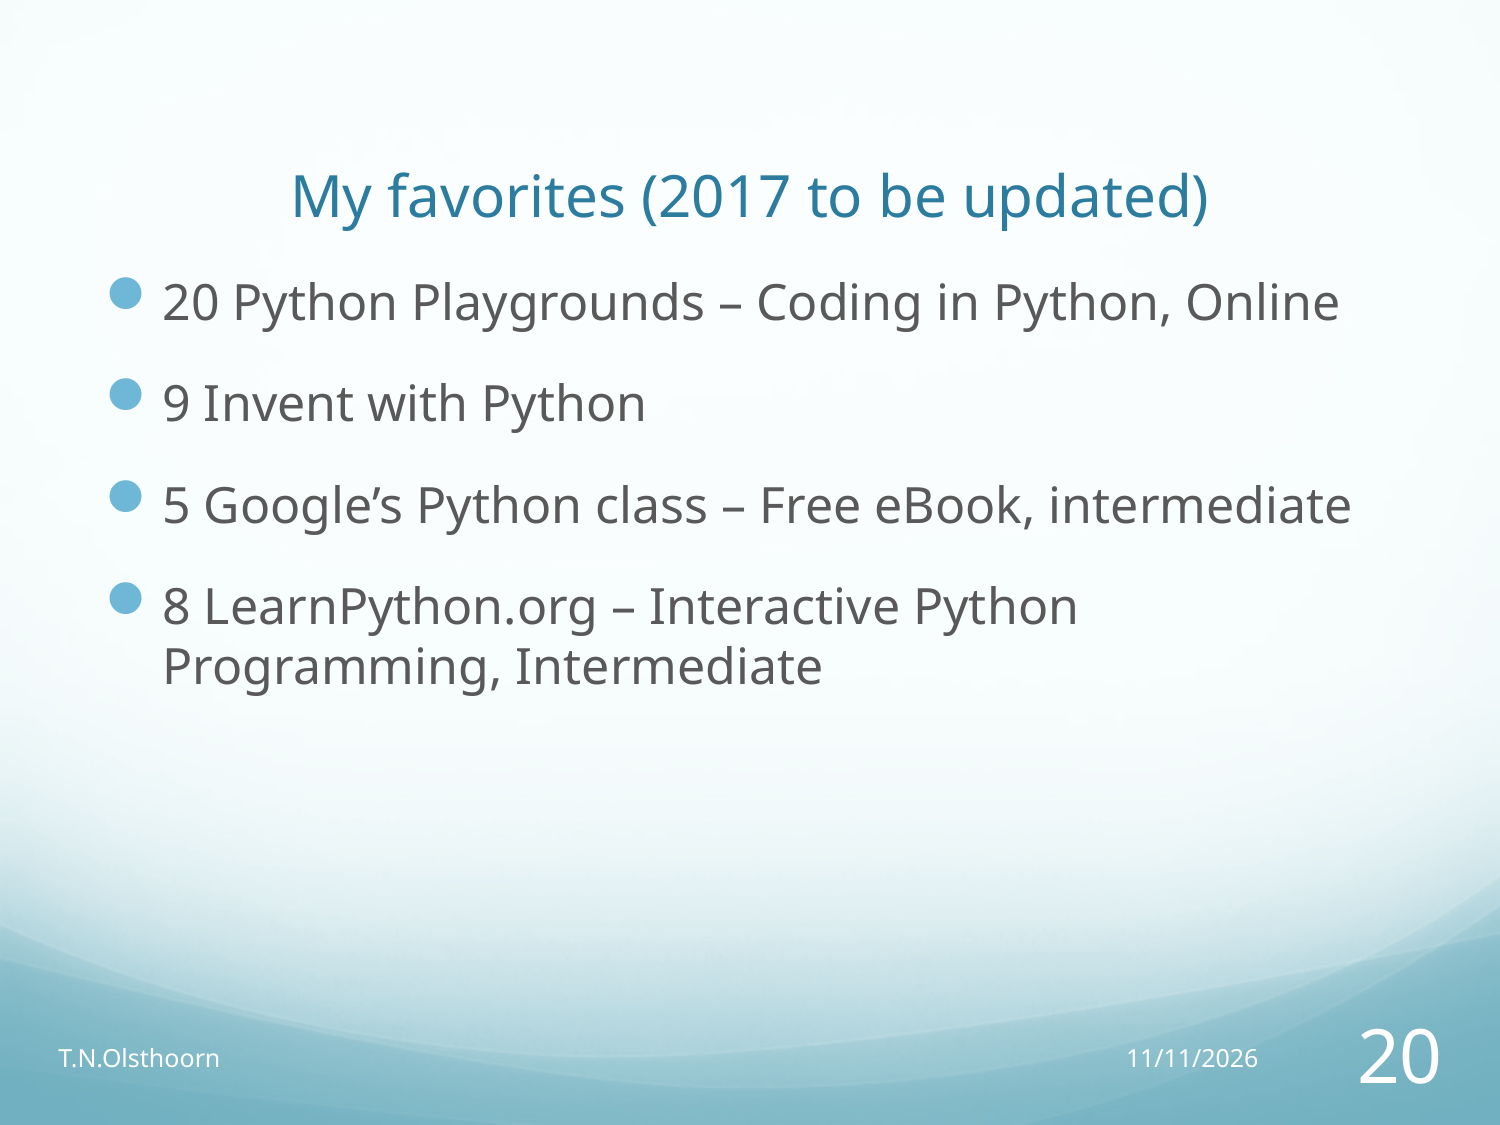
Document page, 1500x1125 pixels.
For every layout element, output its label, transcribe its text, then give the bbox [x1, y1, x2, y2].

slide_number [923, 1029, 1274, 1090]
slide_number 20 [1295, 1029, 1459, 1090]
title My favorites (2017 to be updated) [90, 17, 1410, 237]
footer T.N.Olsthoorn [43, 1029, 838, 1090]
list 20 Python Playgrounds – Coding in Python, Online 9 Invent with Python 5 Google’s Python class – Free eBook, intermediate 8 LearnPython.org – Interactive Python Programming, Intermediate [90, 262, 1410, 975]
